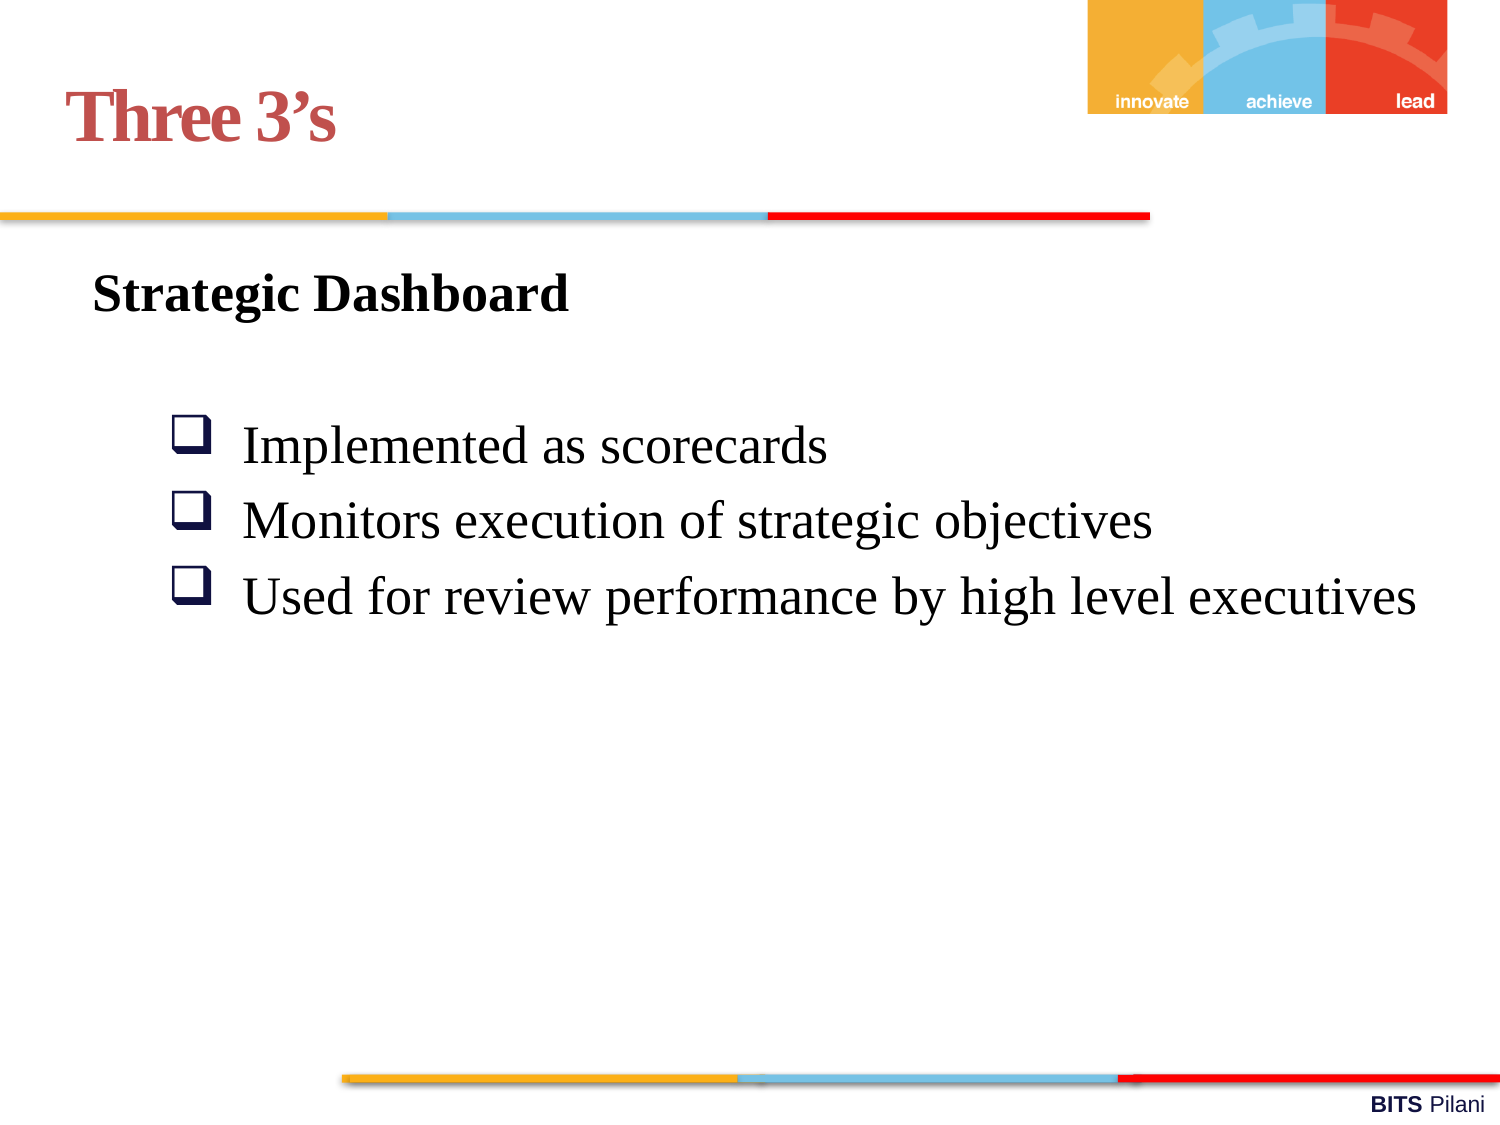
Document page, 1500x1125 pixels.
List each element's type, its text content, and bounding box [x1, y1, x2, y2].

list Three 3’s [49, 24, 1088, 213]
picture [1087, 0, 1448, 114]
text_box Strategic Dashboard Implemented as scorecards Monitors execution of strategic objectives Used for review performance by high level executives [77, 249, 1500, 1011]
